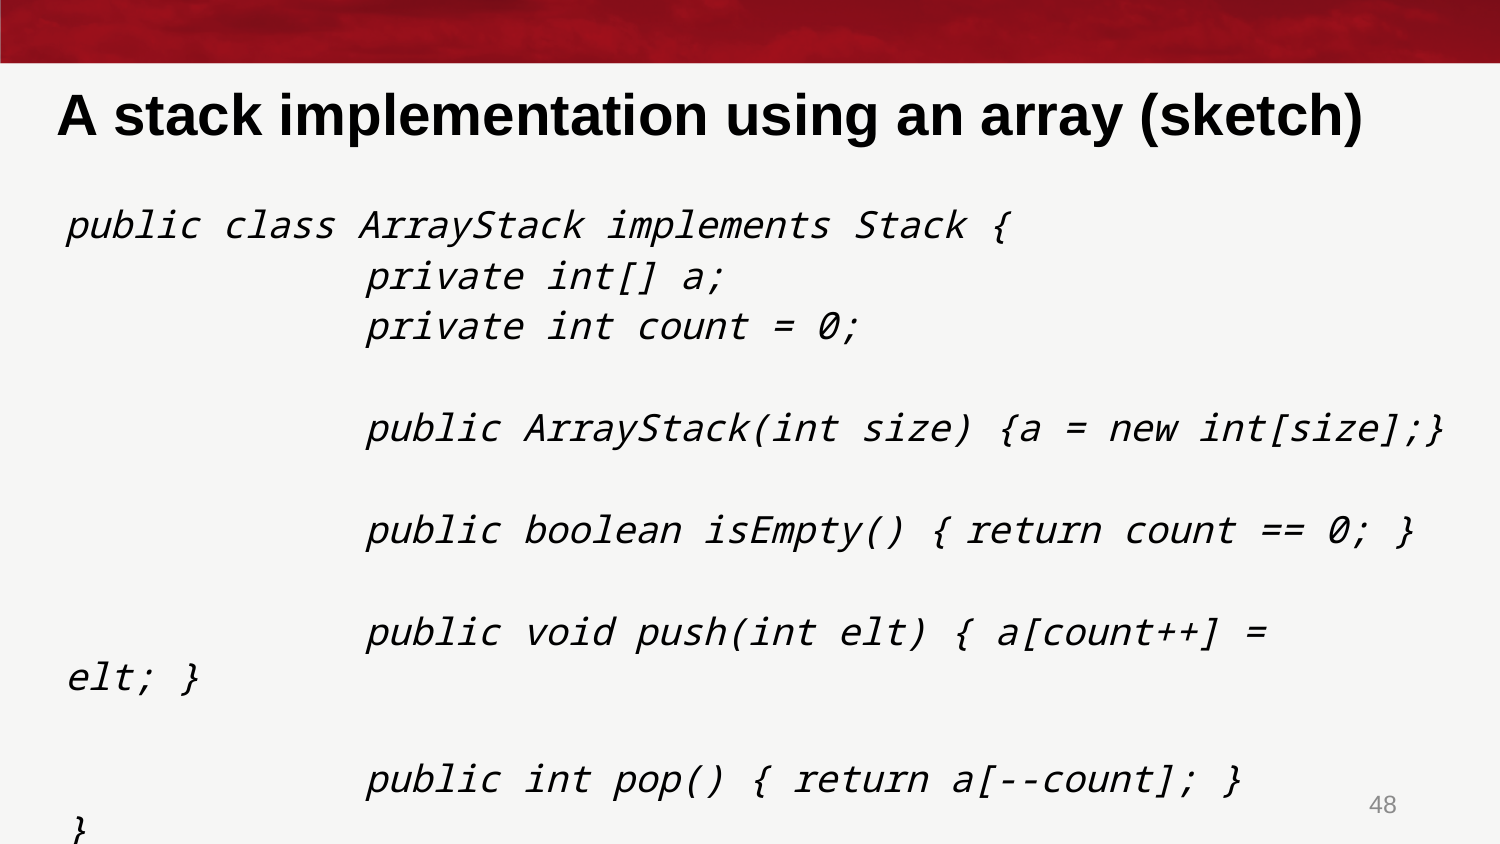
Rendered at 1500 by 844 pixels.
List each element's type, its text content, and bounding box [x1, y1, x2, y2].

picture [0, 0, 1500, 844]
list public class ArrayStack implements Stack { private int[] a; private int count = 0; public ArrayStack(int size) {a = new int[size];} public boolean isEmpty() { return count == 0; } public void push(int elt) { a[count++] = elt; } public int pop() { return a[--count]; } } [64, 200, 1447, 742]
title A stack implementation using an array (sketch) [56, 77, 1439, 184]
